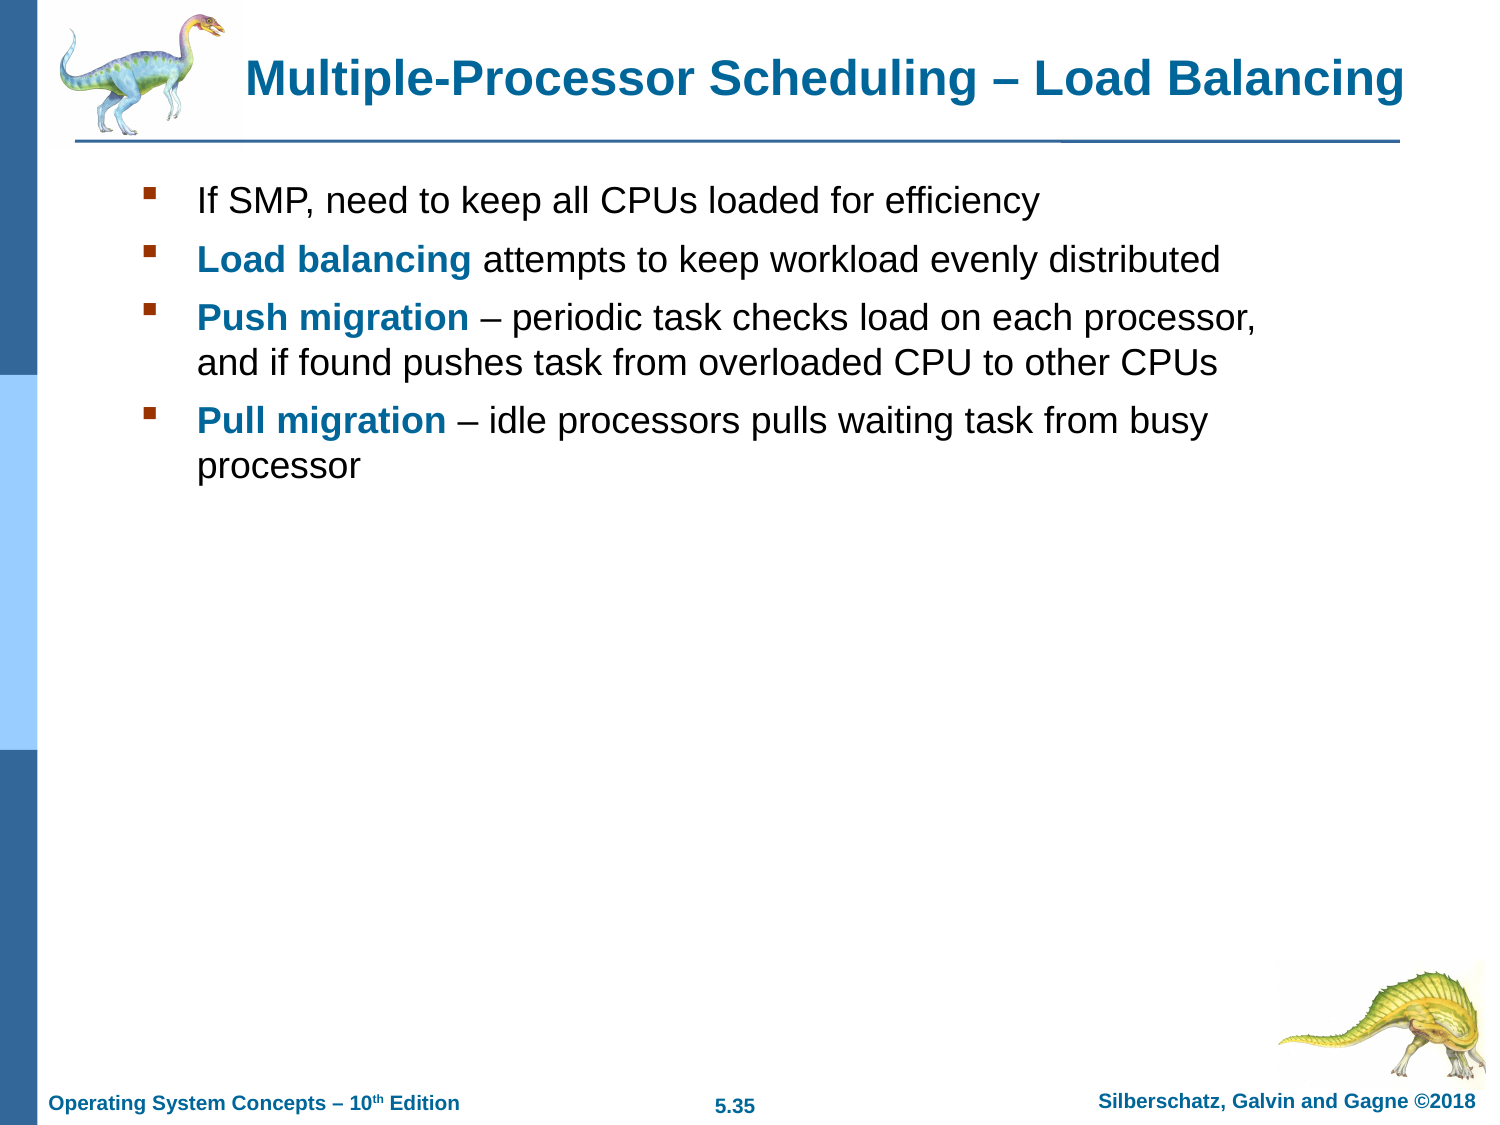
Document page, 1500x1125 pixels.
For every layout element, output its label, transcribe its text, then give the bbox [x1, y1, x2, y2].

title Multiple-Processor Scheduling – Load Balancing [176, 20, 1476, 113]
picture [1275, 959, 1486, 1090]
list If SMP, need to keep all CPUs loaded for efficiency Load balancing attempts to keep workload evenly distributed Push migration – periodic task checks load on each processor, and if found pushes task from overloaded CPU to other CPUs Pull migration – idle processors pulls waiting task from busy processor [125, 169, 1307, 940]
picture [46, 0, 243, 149]
